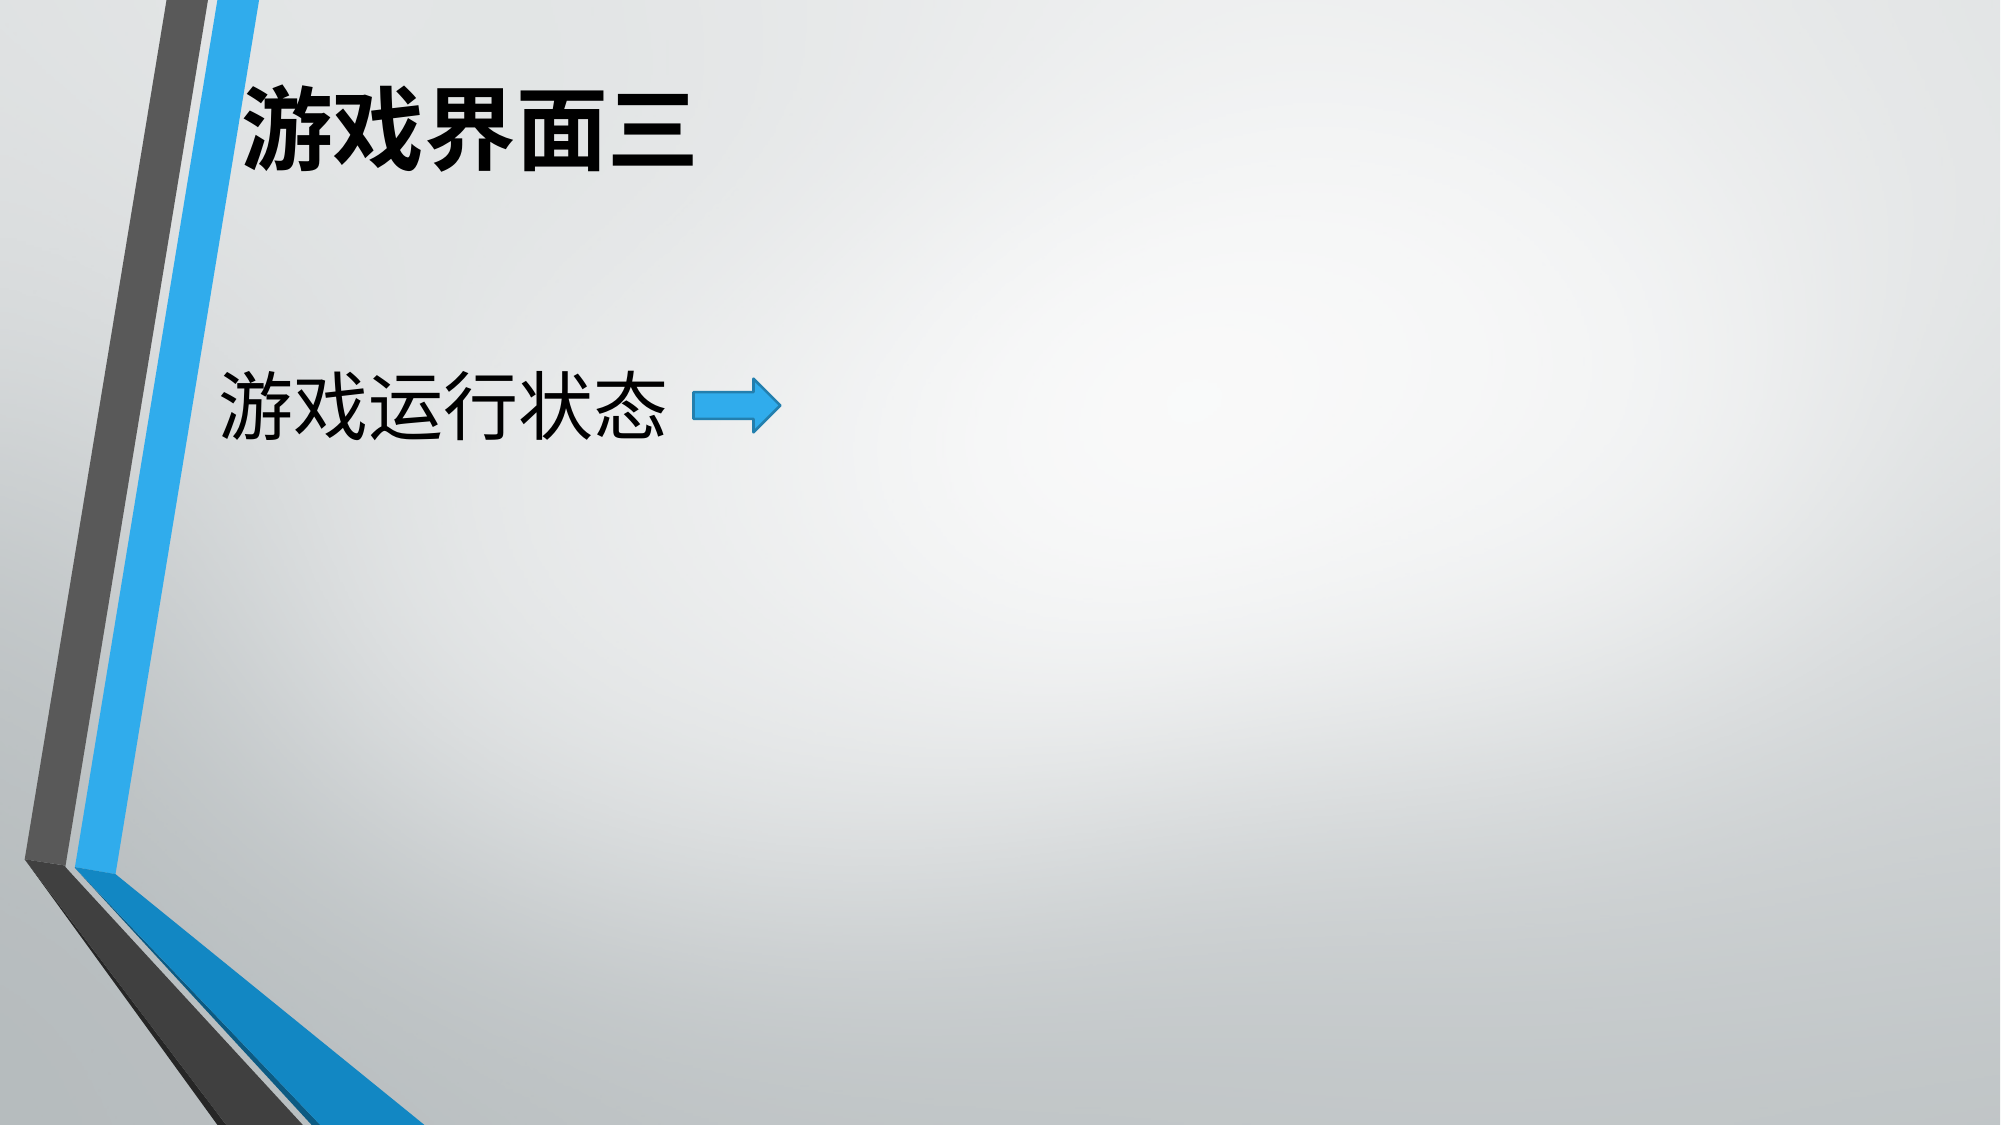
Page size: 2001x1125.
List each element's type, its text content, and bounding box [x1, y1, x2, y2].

text_box 游戏运行状态 [203, 352, 714, 457]
text_box [692, 377, 782, 434]
title 游戏界面三 [226, 0, 1870, 271]
